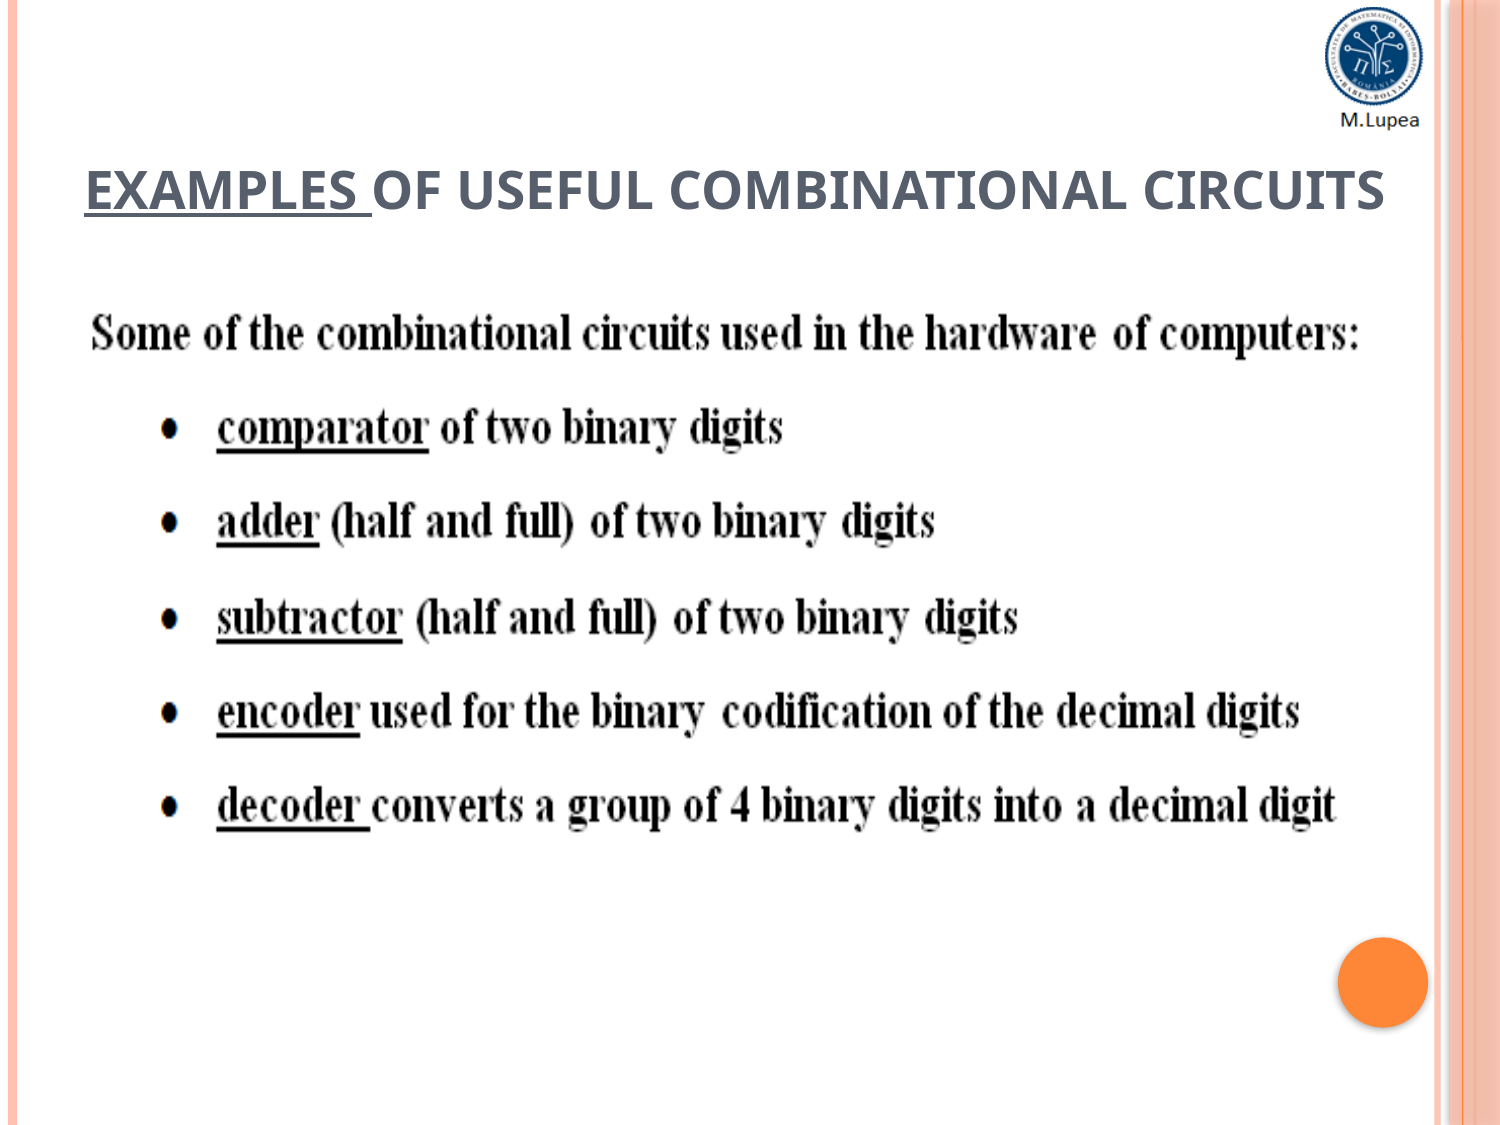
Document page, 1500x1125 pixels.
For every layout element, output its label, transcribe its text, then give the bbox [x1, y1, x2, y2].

title Examples of useful combinational circuits [69, 103, 1407, 291]
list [74, 286, 1388, 863]
picture [1324, 6, 1430, 138]
